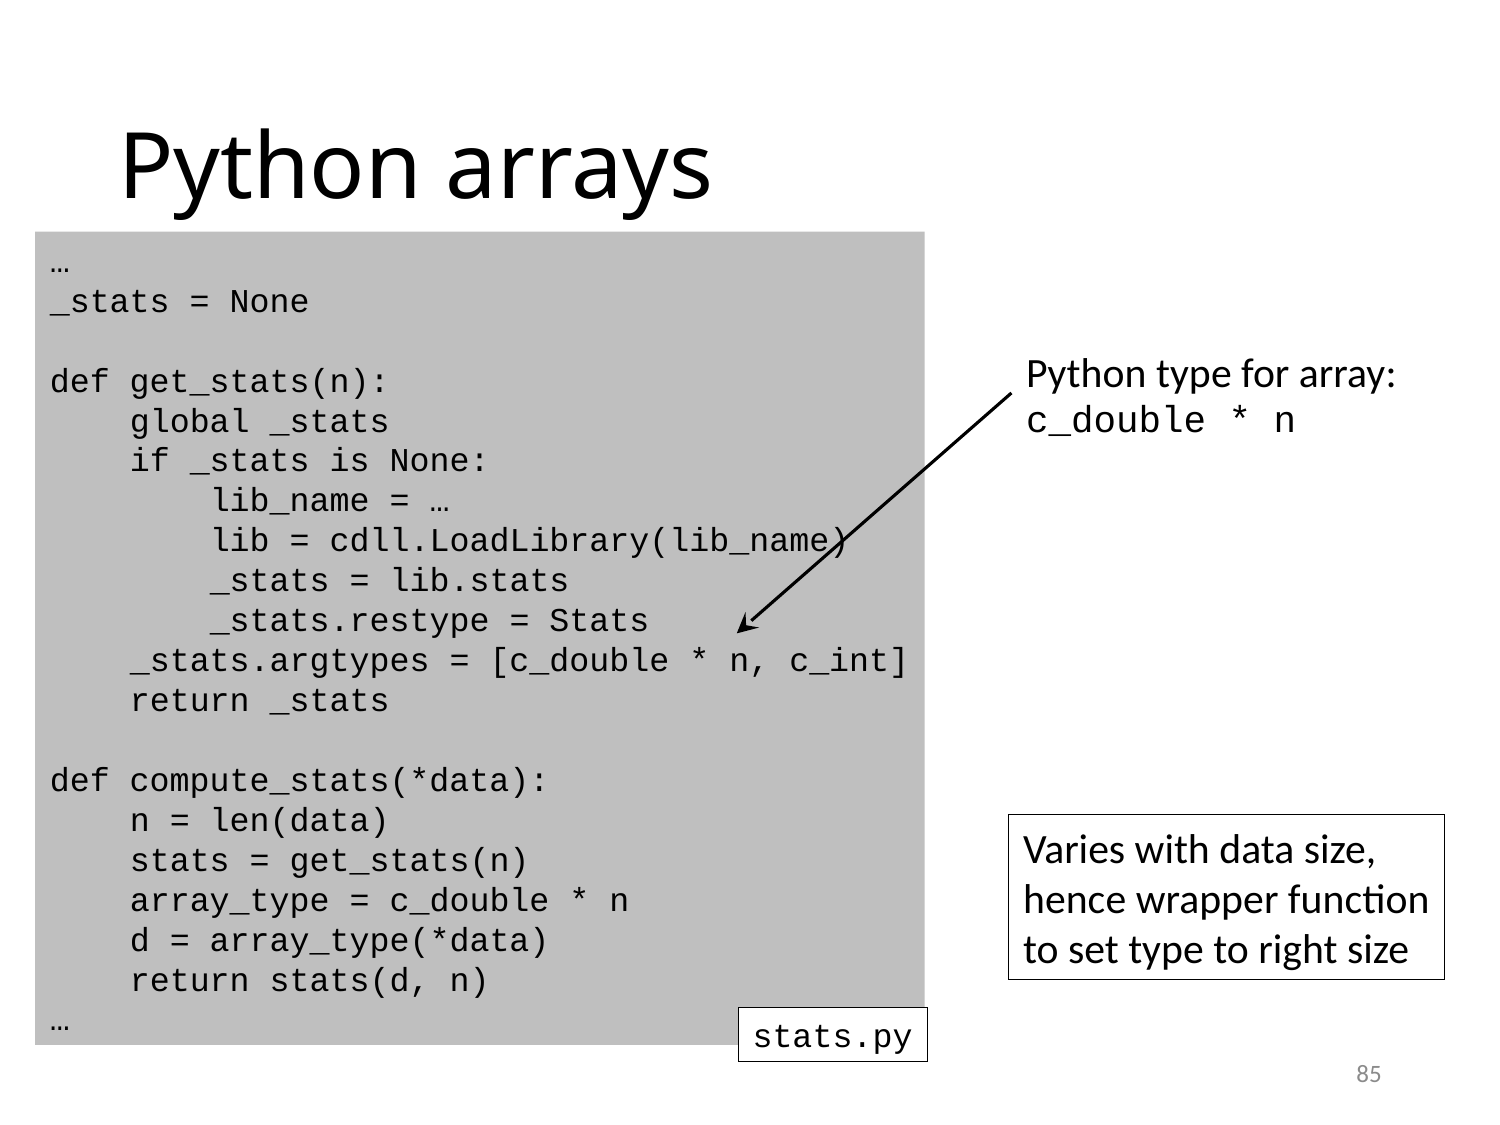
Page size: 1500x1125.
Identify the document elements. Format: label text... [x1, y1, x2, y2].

text_box Varies with data size, hence wrapper function to set type to right size [1008, 814, 1445, 980]
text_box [29, 231, 931, 1065]
title Python arrays [103, 59, 1397, 278]
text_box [736, 338, 1414, 634]
slide_number 85 [1059, 1042, 1397, 1103]
